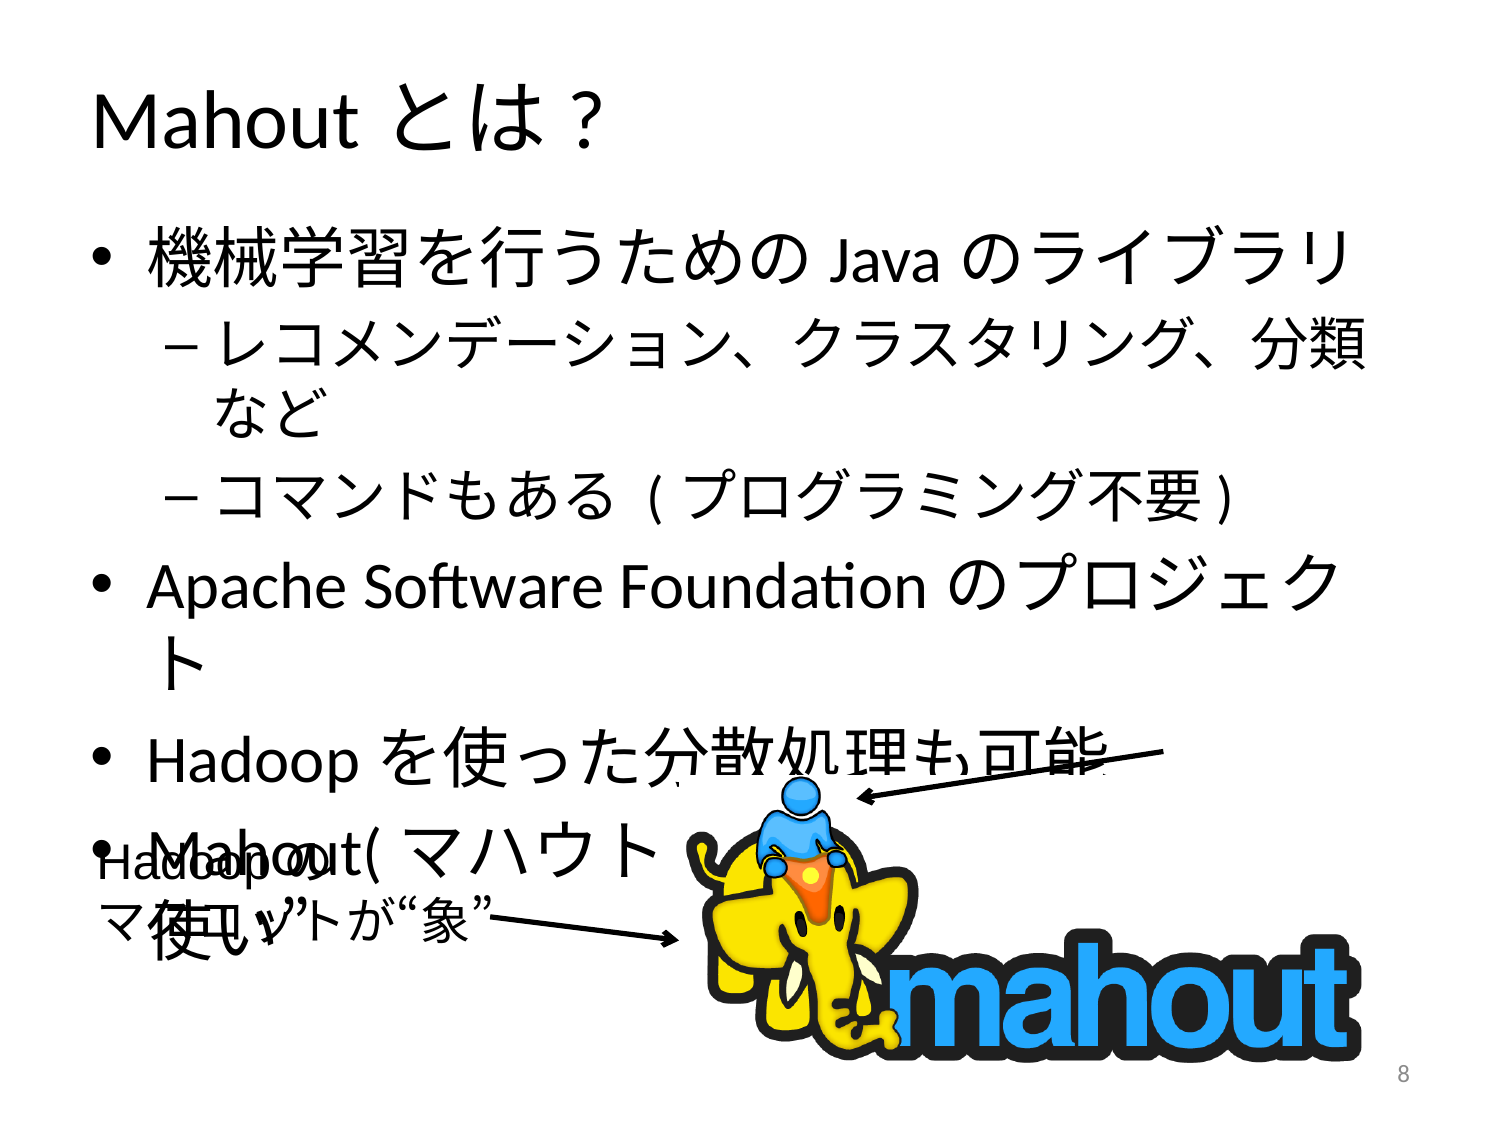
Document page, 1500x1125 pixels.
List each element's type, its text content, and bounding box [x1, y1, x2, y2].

slide_number 7 [1074, 1042, 1425, 1103]
list 機械学習を行うためのJavaのライブラリ レコメンデーション、クラスタリング、分類 など コマンドもある (プログラミング不要) Apache Software Foundationのプロジェクト Hadoopを使った分散処理も可能 Mahout(マハウト) は、ヒンズー語で”象使い” [74, 207, 1426, 1036]
title Mahoutとは? [74, 44, 1426, 185]
picture [678, 774, 1367, 1063]
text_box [856, 751, 1164, 799]
text_box Hadoopの マスコットが“象” [81, 822, 509, 957]
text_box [489, 916, 680, 941]
